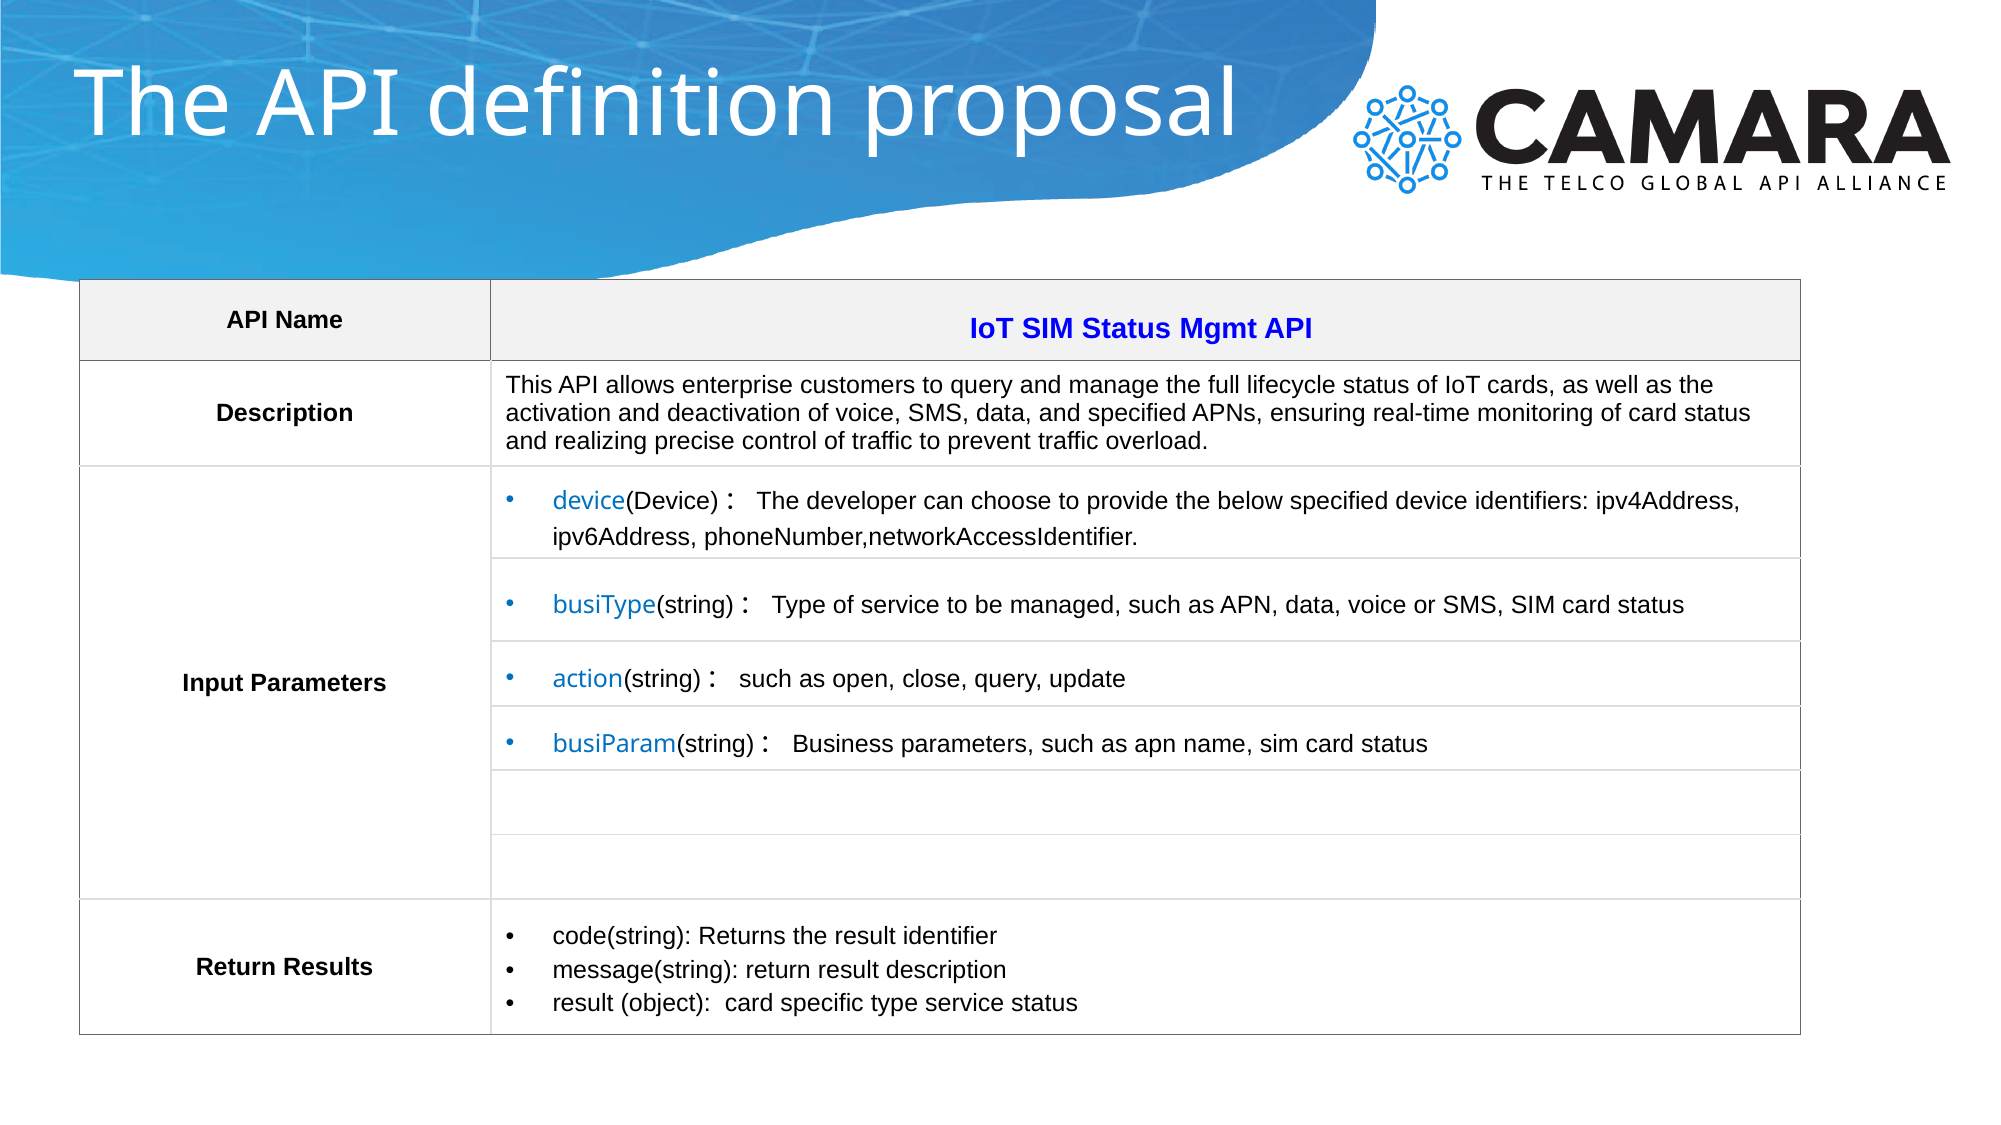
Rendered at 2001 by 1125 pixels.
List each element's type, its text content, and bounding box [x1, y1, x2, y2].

table_cell Input Parameters [80, 467, 490, 898]
table_cell [492, 771, 1800, 834]
table_header IoT SIM Status Mgmt API [491, 280, 1800, 360]
table_cell code(string): Returns the result identifier message(string): return result description result (object): card specific type service status [492, 900, 1800, 1034]
table_cell [492, 835, 1800, 898]
table_header API Name [80, 280, 490, 360]
table_cell busiParam(string)：Business parameters, such as apn name, sim card status [492, 707, 1800, 769]
title The API definition proposal [58, 37, 1304, 174]
table_cell Return Results [80, 900, 490, 1034]
table_cell Description [80, 361, 490, 465]
picture [0, 0, 1955, 293]
table_cell action(string)：such as open, close, query, update [492, 642, 1800, 705]
table_cell This API allows enterprise customers to query and manage the full lifecycle status of IoT cards, as well as the activation and deactivation of voice, SMS, data, and specified APNs, ensuring real-time monitoring of card status and realizing precise control of traffic to prevent traffic overload. [492, 361, 1800, 465]
table_cell busiType(string)：Type of service to be managed, such as APN, data, voice or SMS, SIM card status [492, 559, 1800, 640]
table_cell device(Device)：The developer can choose to provide the below specified device identifiers: ipv4Address, ipv6Address, phoneNumber,networkAccessIdentifier. [492, 467, 1800, 557]
